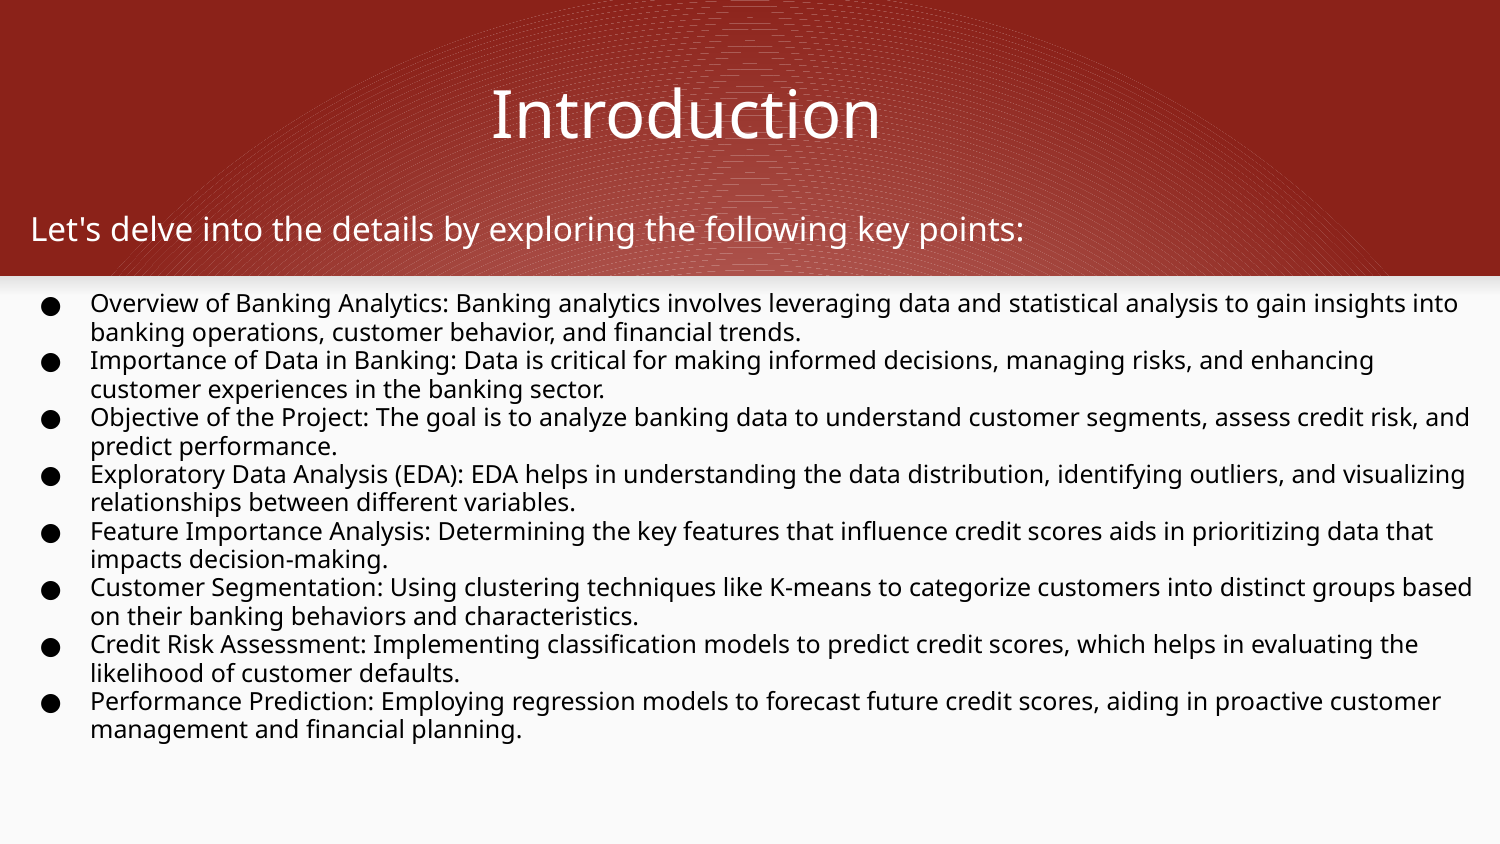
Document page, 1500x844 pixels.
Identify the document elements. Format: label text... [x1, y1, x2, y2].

title Let's delve into the details by exploring the following key points: [14, 136, 1364, 263]
list Overview of Banking Analytics: Banking analytics involves leveraging data and statistical analysis to gain insights into banking operations, customer behavior, and financial trends. Importance of Data in Banking: Data is critical for making informed decisions, managing risks, and enhancing customer experiences in the banking sector. Objective of the Project: The goal is to analyze banking data to understand customer segments, assess credit risk, and predict performance. Exploratory Data Analysis (EDA): EDA helps in understanding the data distribution, identifying outliers, and visualizing relationships between different variables. Feature Importance Analysis: Determining the key features that influence credit scores aids in prioritizing data that impacts decision-making. Customer Segmentation: Using clustering techniques like K-means to categorize customers into distinct groups based on their banking behaviors and characteristics. Credit Risk Assessment: Implementing classification models to predict credit scores, which helps in evaluating the likelihood of customer defaults. Performance Prediction: Employing regression models to forecast future credit scores, aiding in proactive customer management and financial planning. [0, 275, 1500, 826]
title Introduction [13, 47, 1362, 174]
